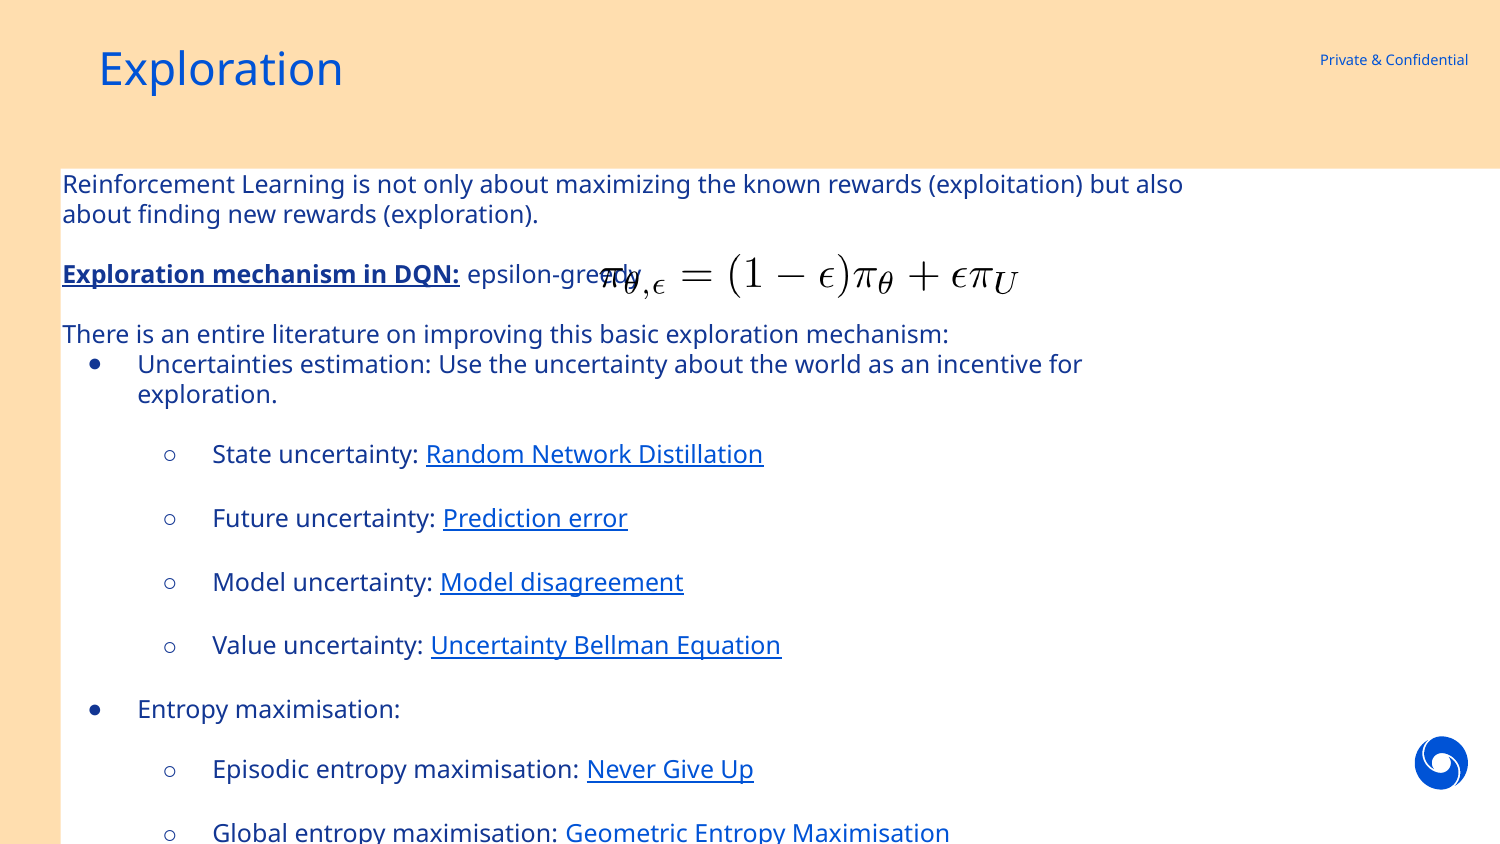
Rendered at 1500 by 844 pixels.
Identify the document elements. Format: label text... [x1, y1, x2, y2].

picture [598, 250, 1019, 300]
title Reinforcement Learning is not only about maximizing the known rewards (exploitation) but also about finding new rewards (exploration). Exploration mechanism in DQN: epsilon-greedy There is an entire literature on improving this basic exploration mechanism: Uncertainties estimation: Use the uncertainty about the world as an incentive for exploration. State uncertainty: Random Network Distillation Future uncertainty: Prediction error Model uncertainty: Model disagreement Value uncertainty: Uncertainty Bellman Equation Entropy maximisation: Episodic entropy maximisation: Never Give Up Global entropy maximisation: Geometric Entropy Maximisation [62, 168, 1192, 823]
title Exploration [98, 45, 1067, 161]
